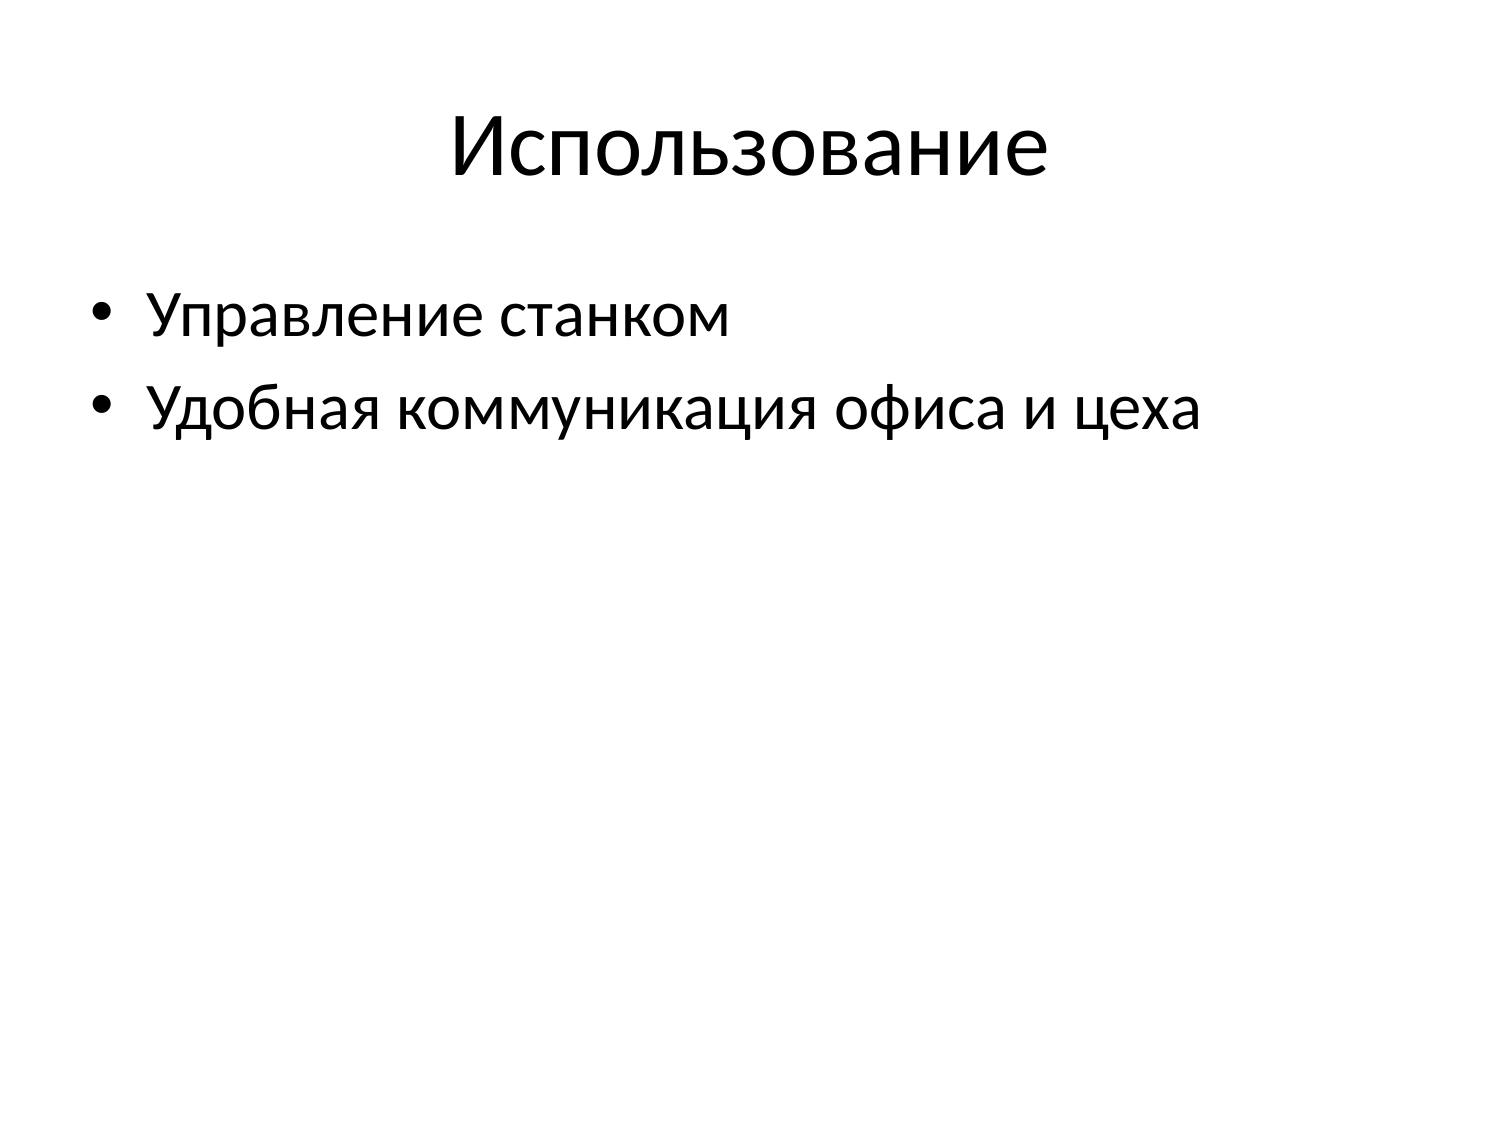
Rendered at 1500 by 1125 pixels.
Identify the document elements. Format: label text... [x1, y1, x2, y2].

title Использование [75, 45, 1425, 233]
list Управление станком Удобная коммуникация офиса и цеха [75, 262, 1425, 1005]
